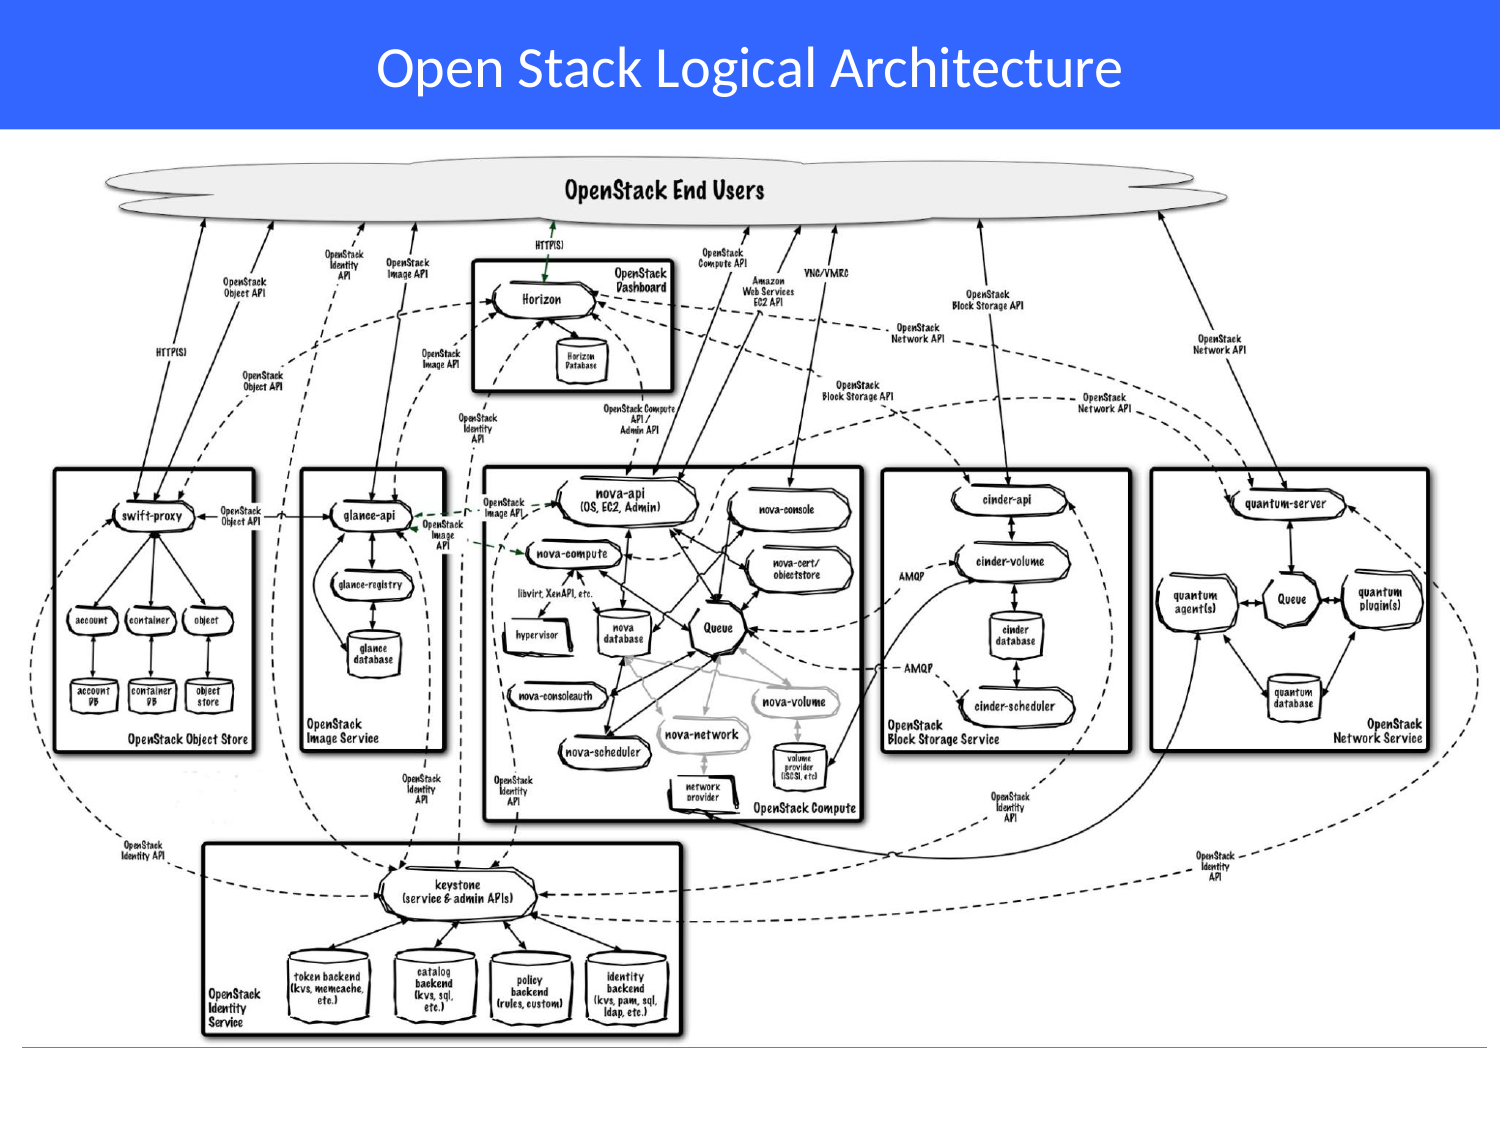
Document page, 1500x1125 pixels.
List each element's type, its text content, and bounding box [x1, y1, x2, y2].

picture [22, 150, 1487, 1048]
title Open Stack Logical Architecture [0, 0, 1500, 130]
